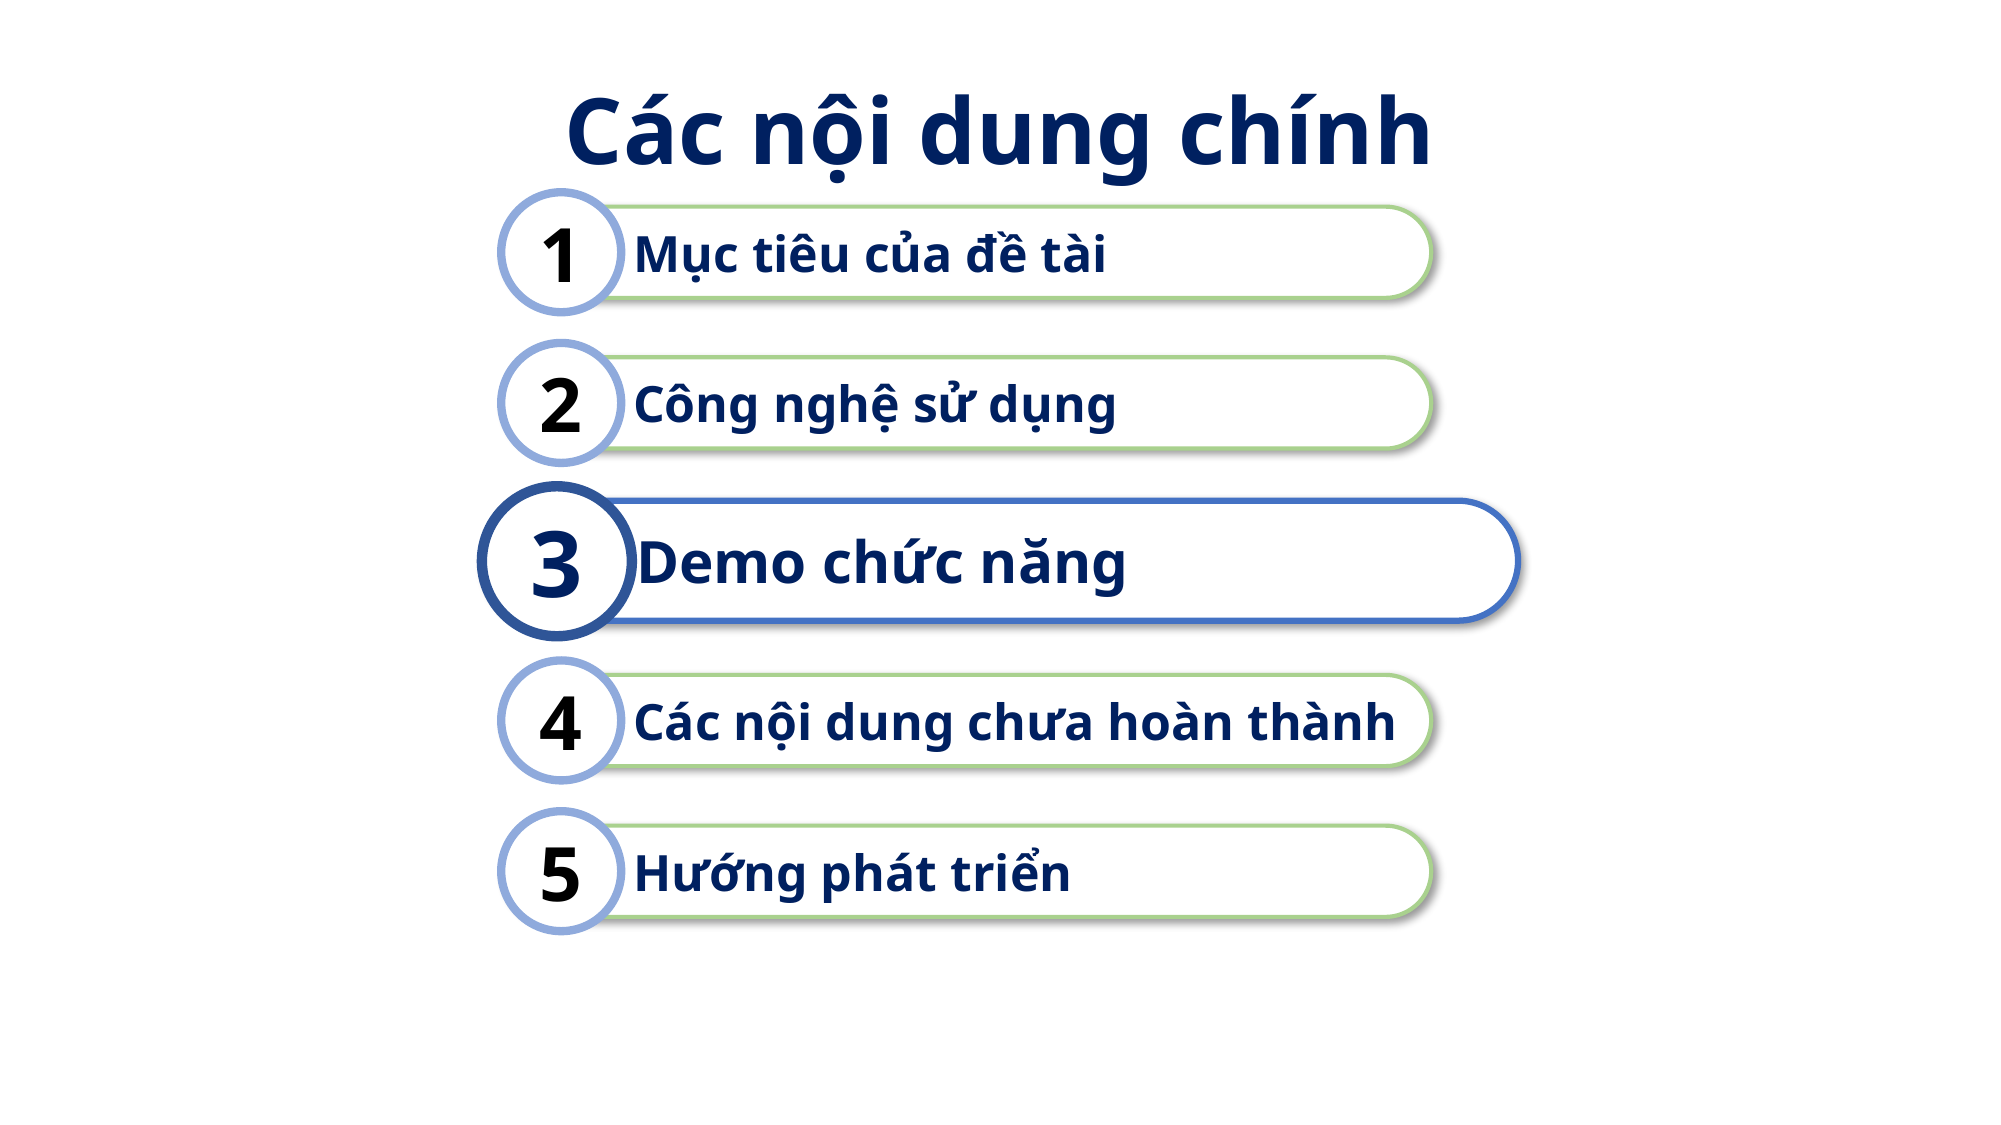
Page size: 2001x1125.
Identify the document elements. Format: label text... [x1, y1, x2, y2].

text_box 3 [480, 485, 633, 638]
text_box Các nội dung chính [550, 66, 1450, 191]
text_box Các nội dung chưa hoàn thành [601, 673, 1433, 768]
text_box Công nghệ sử dụng [602, 356, 1433, 450]
text_box Hướng phát triển [602, 824, 1433, 918]
text_box 1 [500, 191, 623, 314]
text_box Mục tiêu của đề tài [602, 205, 1433, 299]
text_box 2 [500, 341, 623, 464]
text_box 4 [500, 659, 623, 782]
text_box 5 [500, 810, 623, 933]
text_box Demo chức năng [602, 499, 1520, 622]
